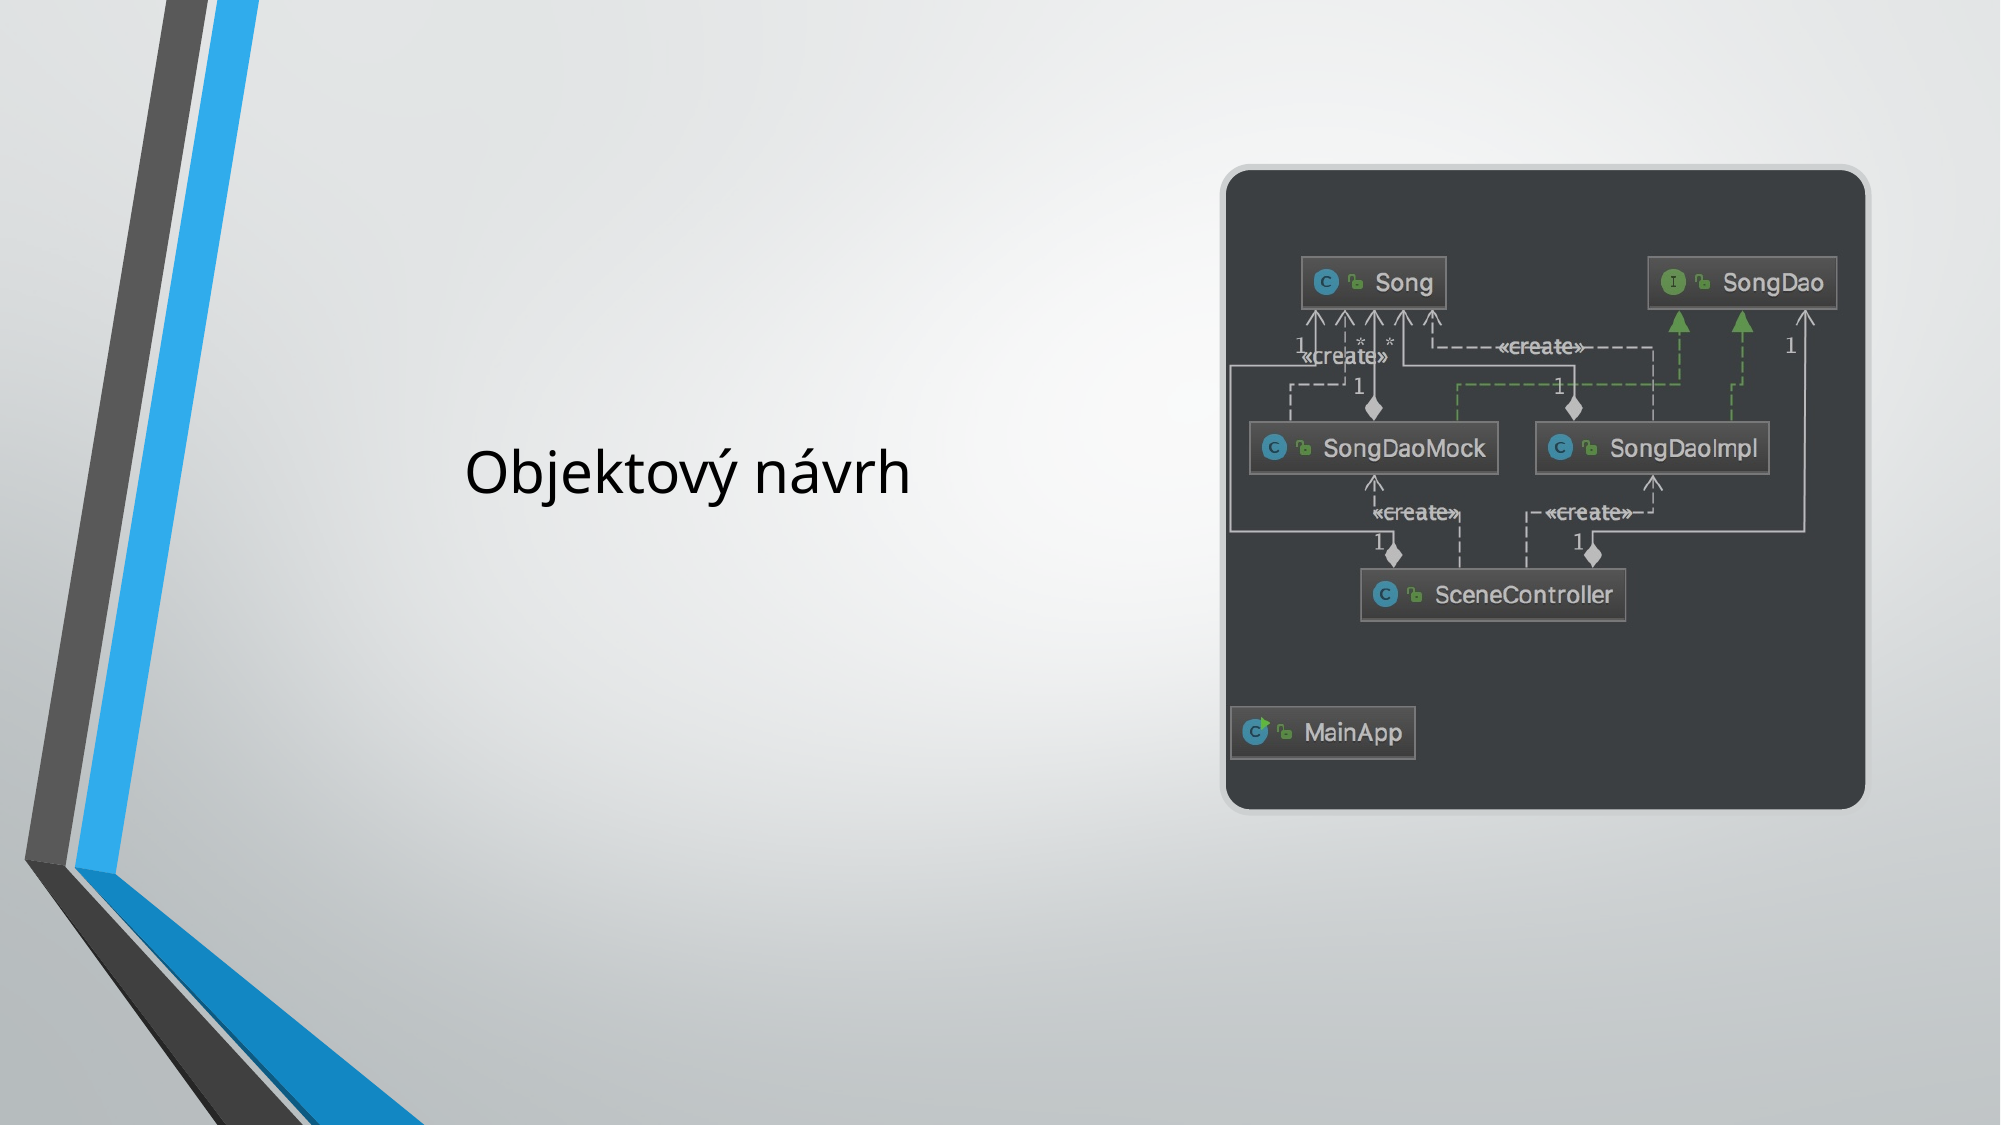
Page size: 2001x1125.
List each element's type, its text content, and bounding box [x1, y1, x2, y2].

picture [1222, 166, 1869, 813]
title Objektový návrh [243, 287, 1134, 513]
